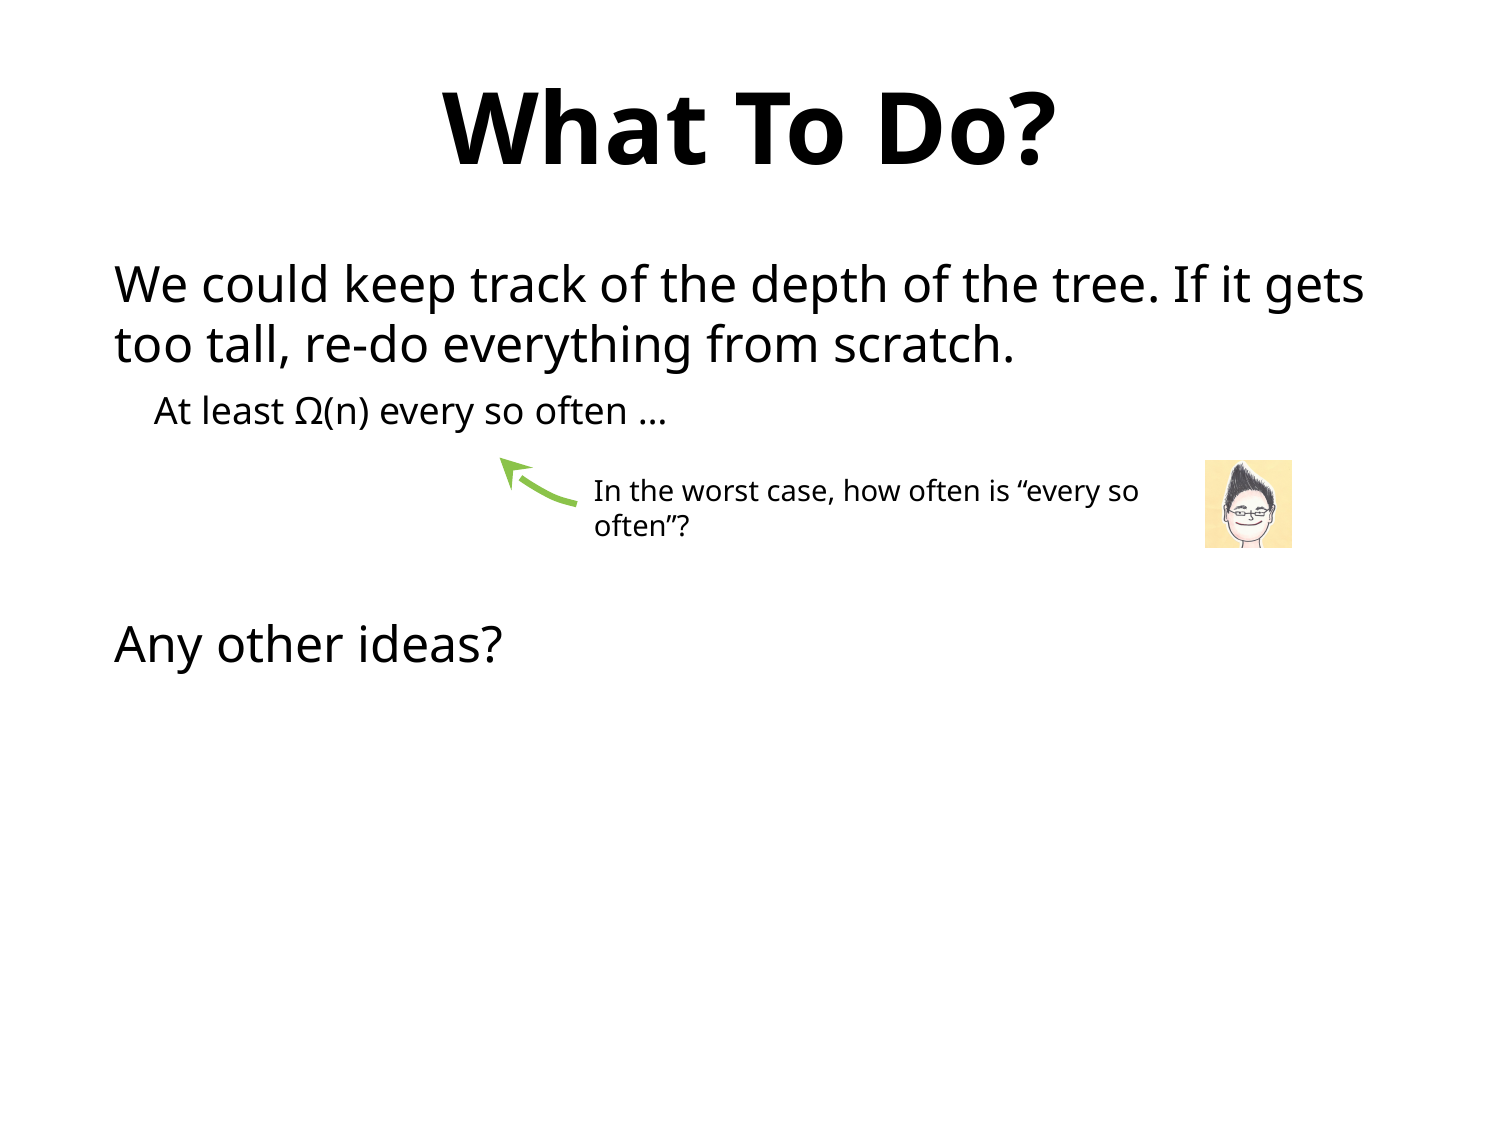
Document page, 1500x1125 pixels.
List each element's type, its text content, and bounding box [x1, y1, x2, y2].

subtitle We could keep track of the depth of the tree. If it gets too tall, re-do everything from scratch. At least Ω(n) every so often … Any other ideas? [99, 236, 1400, 1125]
text_box [499, 457, 577, 505]
text_box In the worst case, how often is “every so often”? [578, 470, 1191, 545]
subtitle What To Do? [0, 50, 1500, 237]
picture [1204, 460, 1292, 548]
